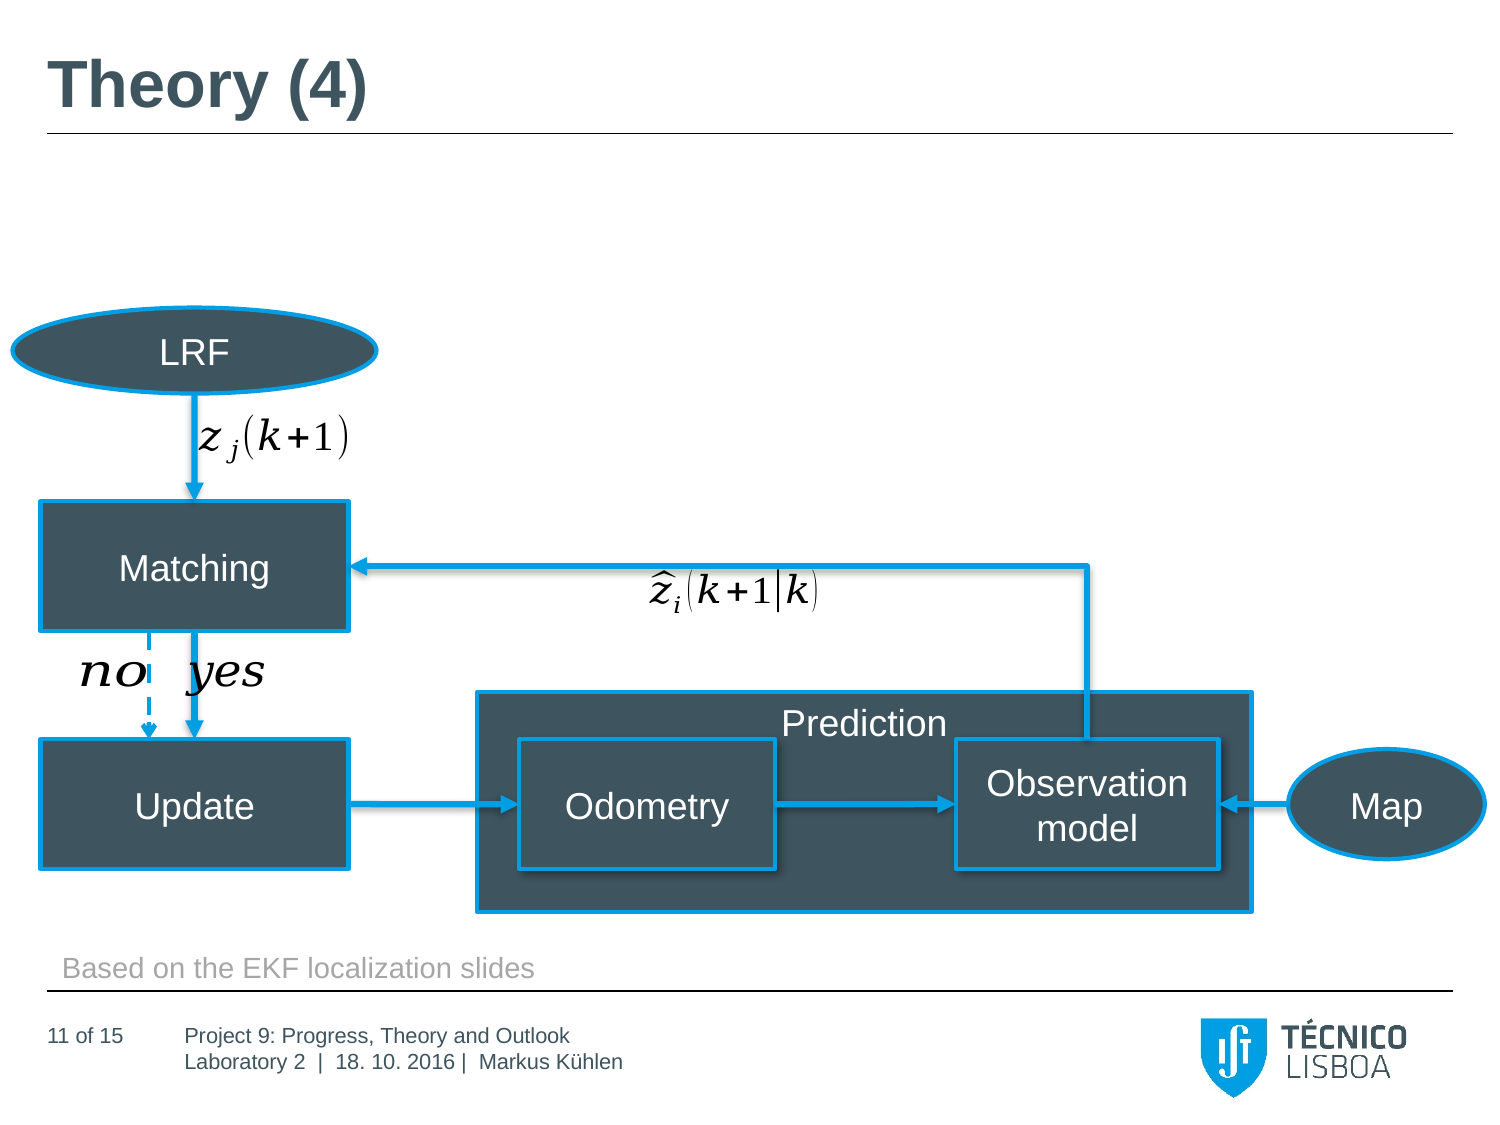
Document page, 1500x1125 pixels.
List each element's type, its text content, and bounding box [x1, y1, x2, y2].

text_box Odometry [517, 737, 626, 871]
text_box Prediction [809, 815, 1254, 914]
title Theory (4) [47, 33, 1453, 123]
text_box Prediction [475, 814, 626, 914]
text_box Matching [38, 499, 351, 633]
picture [1188, 1003, 1419, 1105]
text_box Based on the EKF localization slides [47, 941, 564, 992]
text_box Observation model [954, 737, 1221, 871]
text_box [631, 283, 805, 1023]
text_box Update [38, 737, 351, 871]
text_box Prediction [1096, 690, 1254, 799]
text_box Prediction [809, 690, 1080, 800]
text_box Prediction [475, 690, 626, 800]
text_box Map [1286, 746, 1487, 862]
text_box LRF [10, 305, 379, 396]
footer 11 of 15 [47, 1021, 168, 1087]
